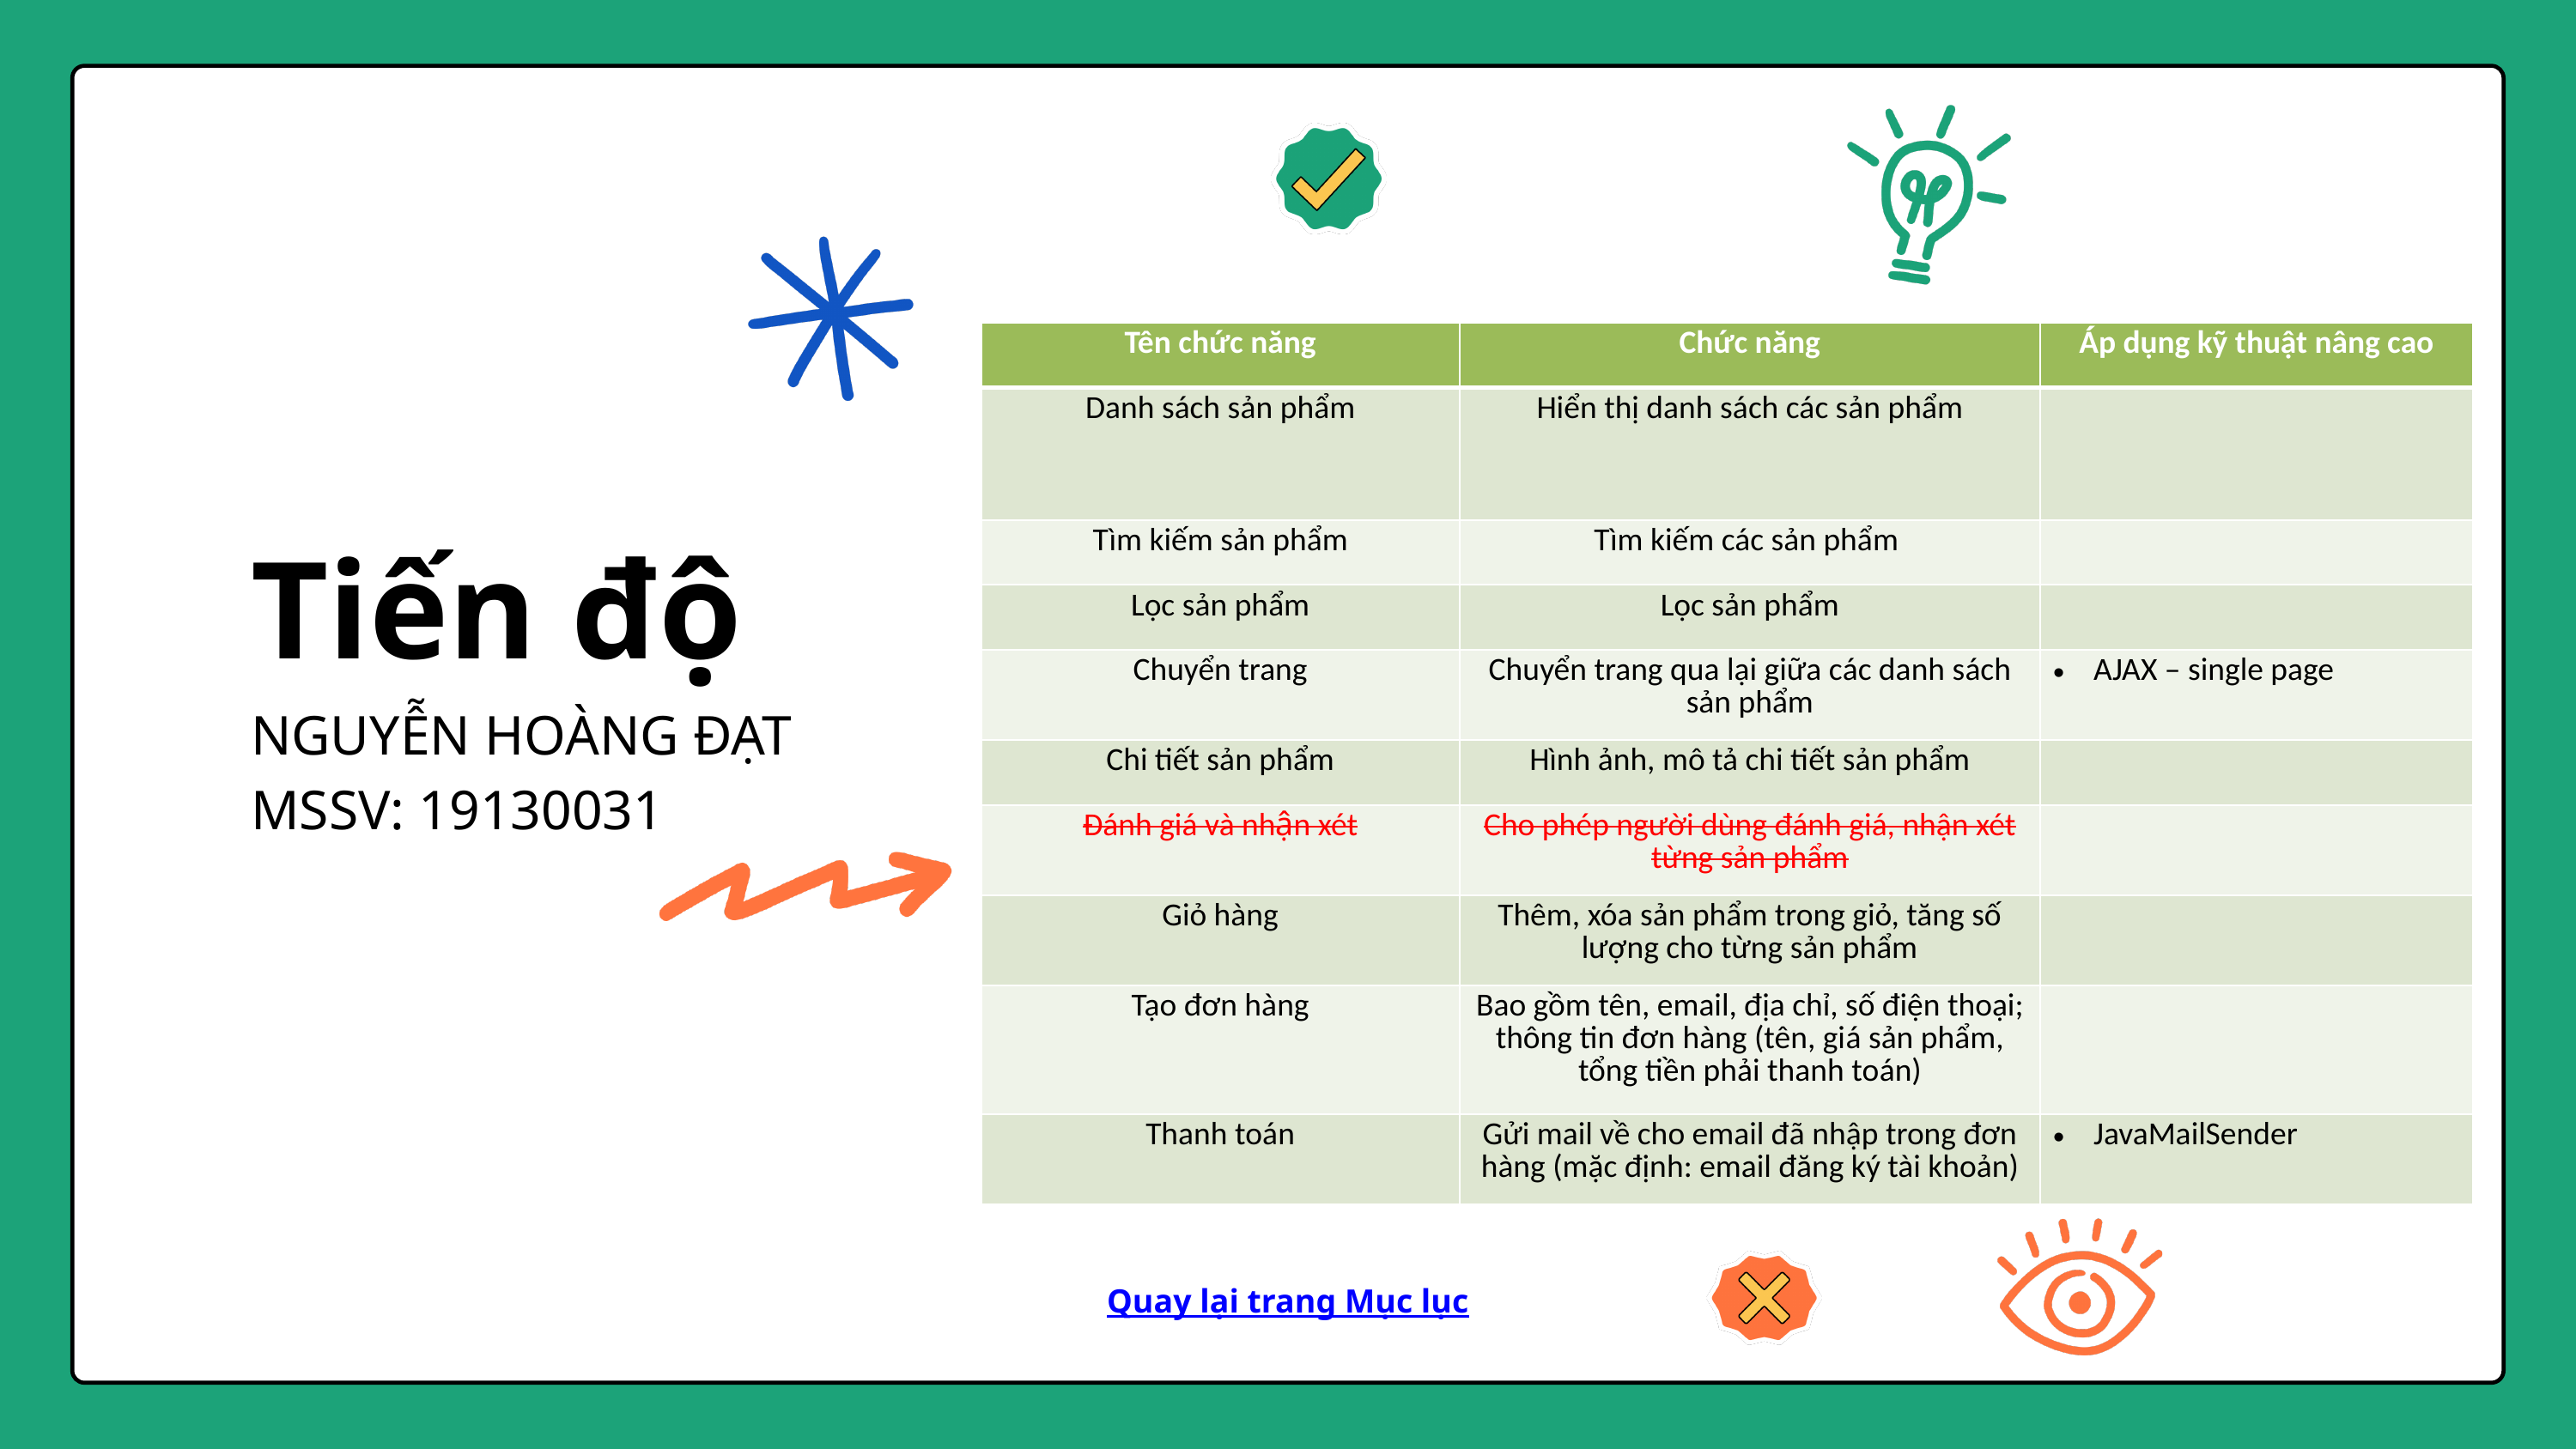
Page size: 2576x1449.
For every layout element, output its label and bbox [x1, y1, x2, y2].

text_box [250, 498, 915, 837]
text_box [71, 65, 2504, 1384]
